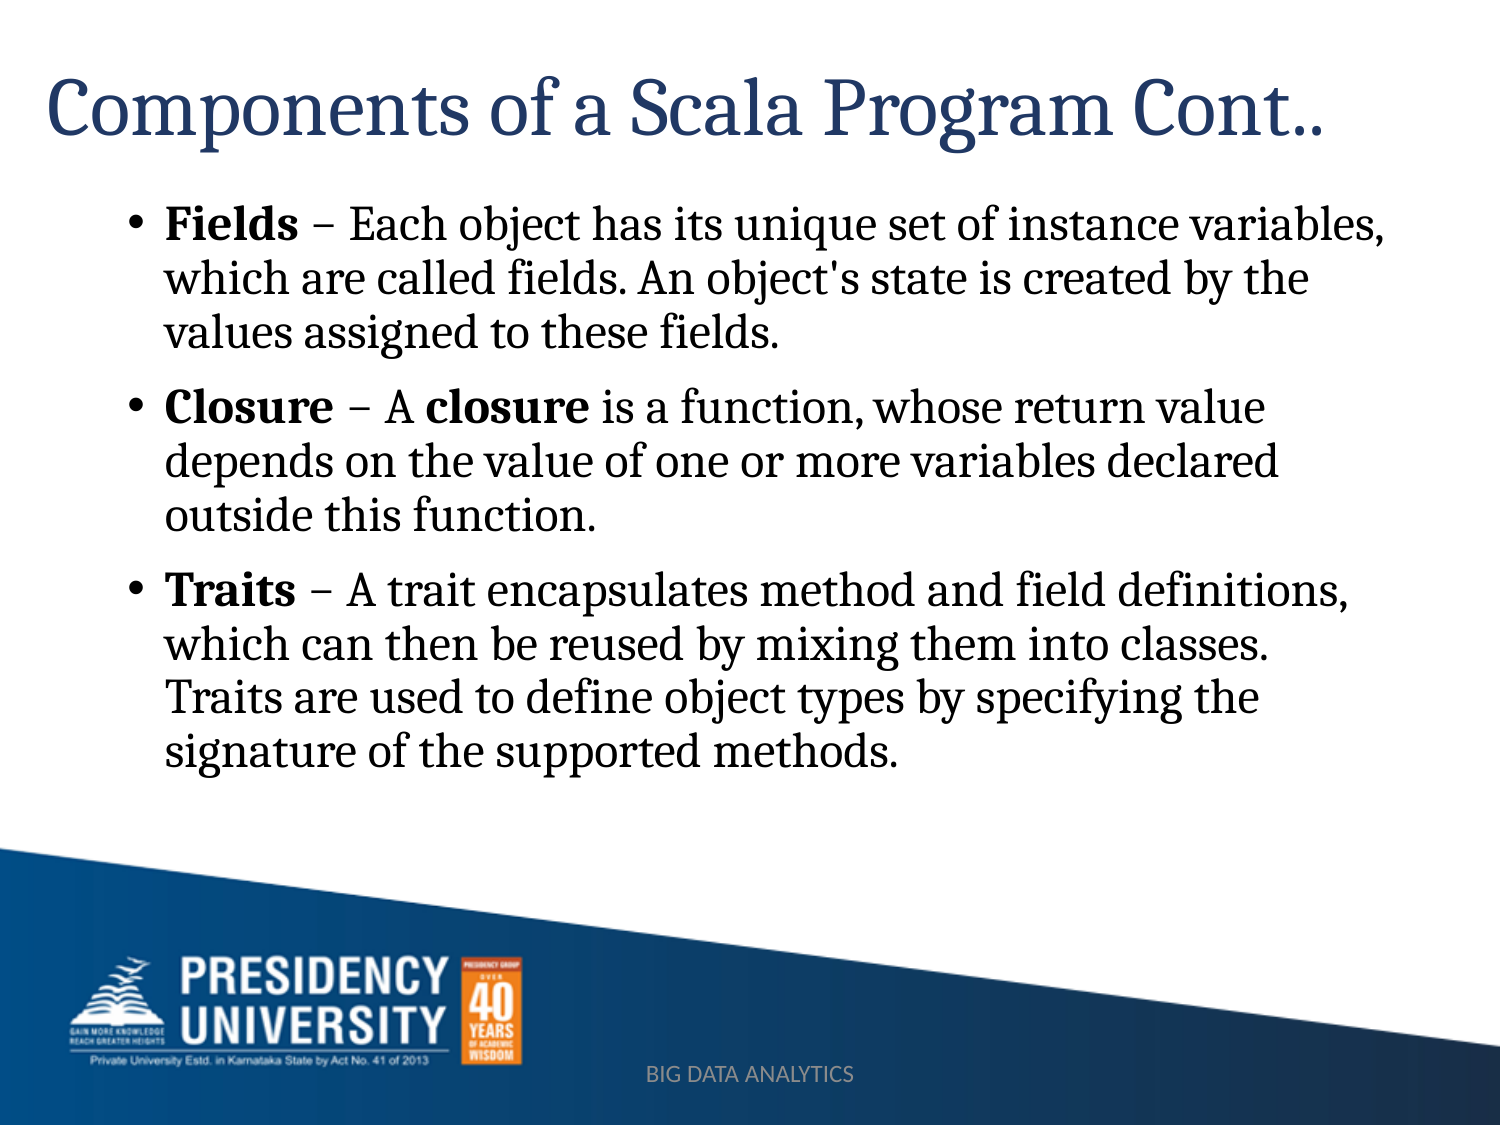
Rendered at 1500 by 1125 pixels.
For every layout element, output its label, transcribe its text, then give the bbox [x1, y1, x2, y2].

list Fields − Each object has its unique set of instance variables, which are called fields. An object's state is created by the values assigned to these fields. Closure − A closure is a function, whose return value depends on the value of one or more variables declared outside this function. Traits − A trait encapsulates method and field definitions, which can then be reused by mixing them into classes. Traits are used to define object types by specifying the signature of the supported methods. [112, 189, 1407, 827]
footer BIG DATA ANALYTICS [496, 1042, 1004, 1103]
picture [0, 845, 1500, 1125]
title Components of a Scala Program Cont.. [32, 40, 1430, 178]
